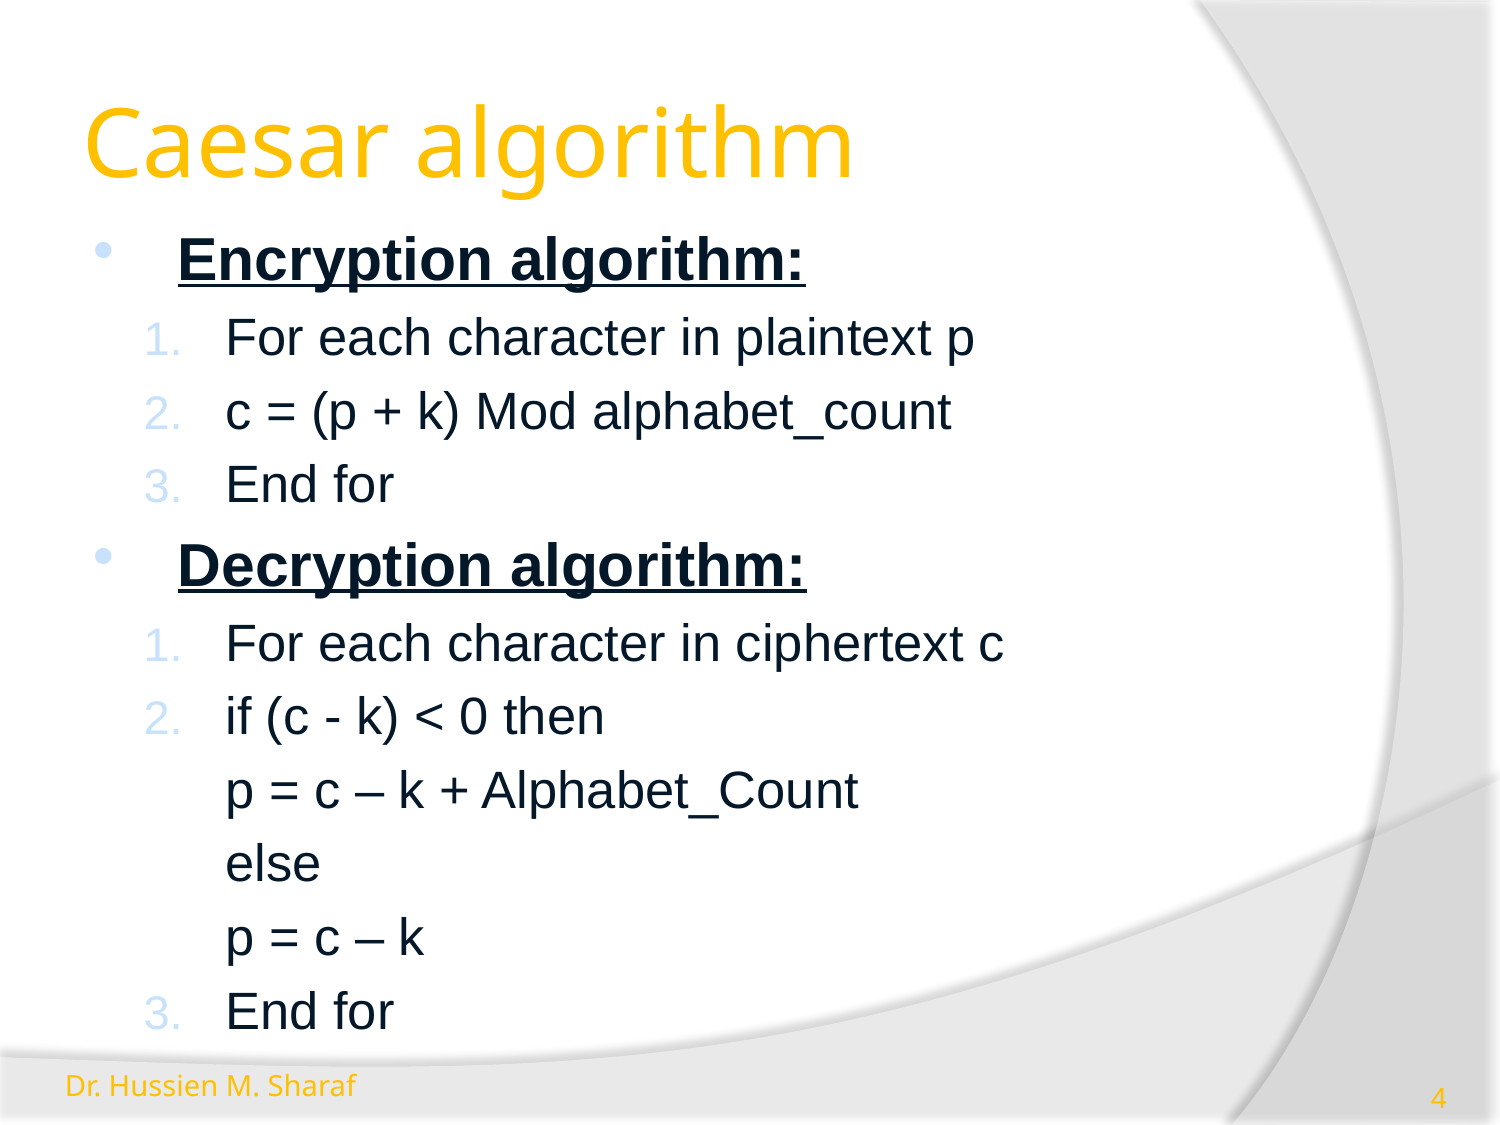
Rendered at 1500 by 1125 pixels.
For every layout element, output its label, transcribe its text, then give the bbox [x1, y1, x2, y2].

text_box Dr. Hussien M. Sharaf [50, 1059, 463, 1107]
title Caesar algorithm [75, 45, 1300, 212]
list Encryption algorithm: For each character in plaintext p c = (p + k) Mod alphabet_count End for Decryption algorithm: For each character in ciphertext c if (c - k) < 0 then p = c – k + Alphabet_Count else p = c – k End for [75, 212, 1300, 1050]
text_box 4 [1337, 1071, 1462, 1113]
